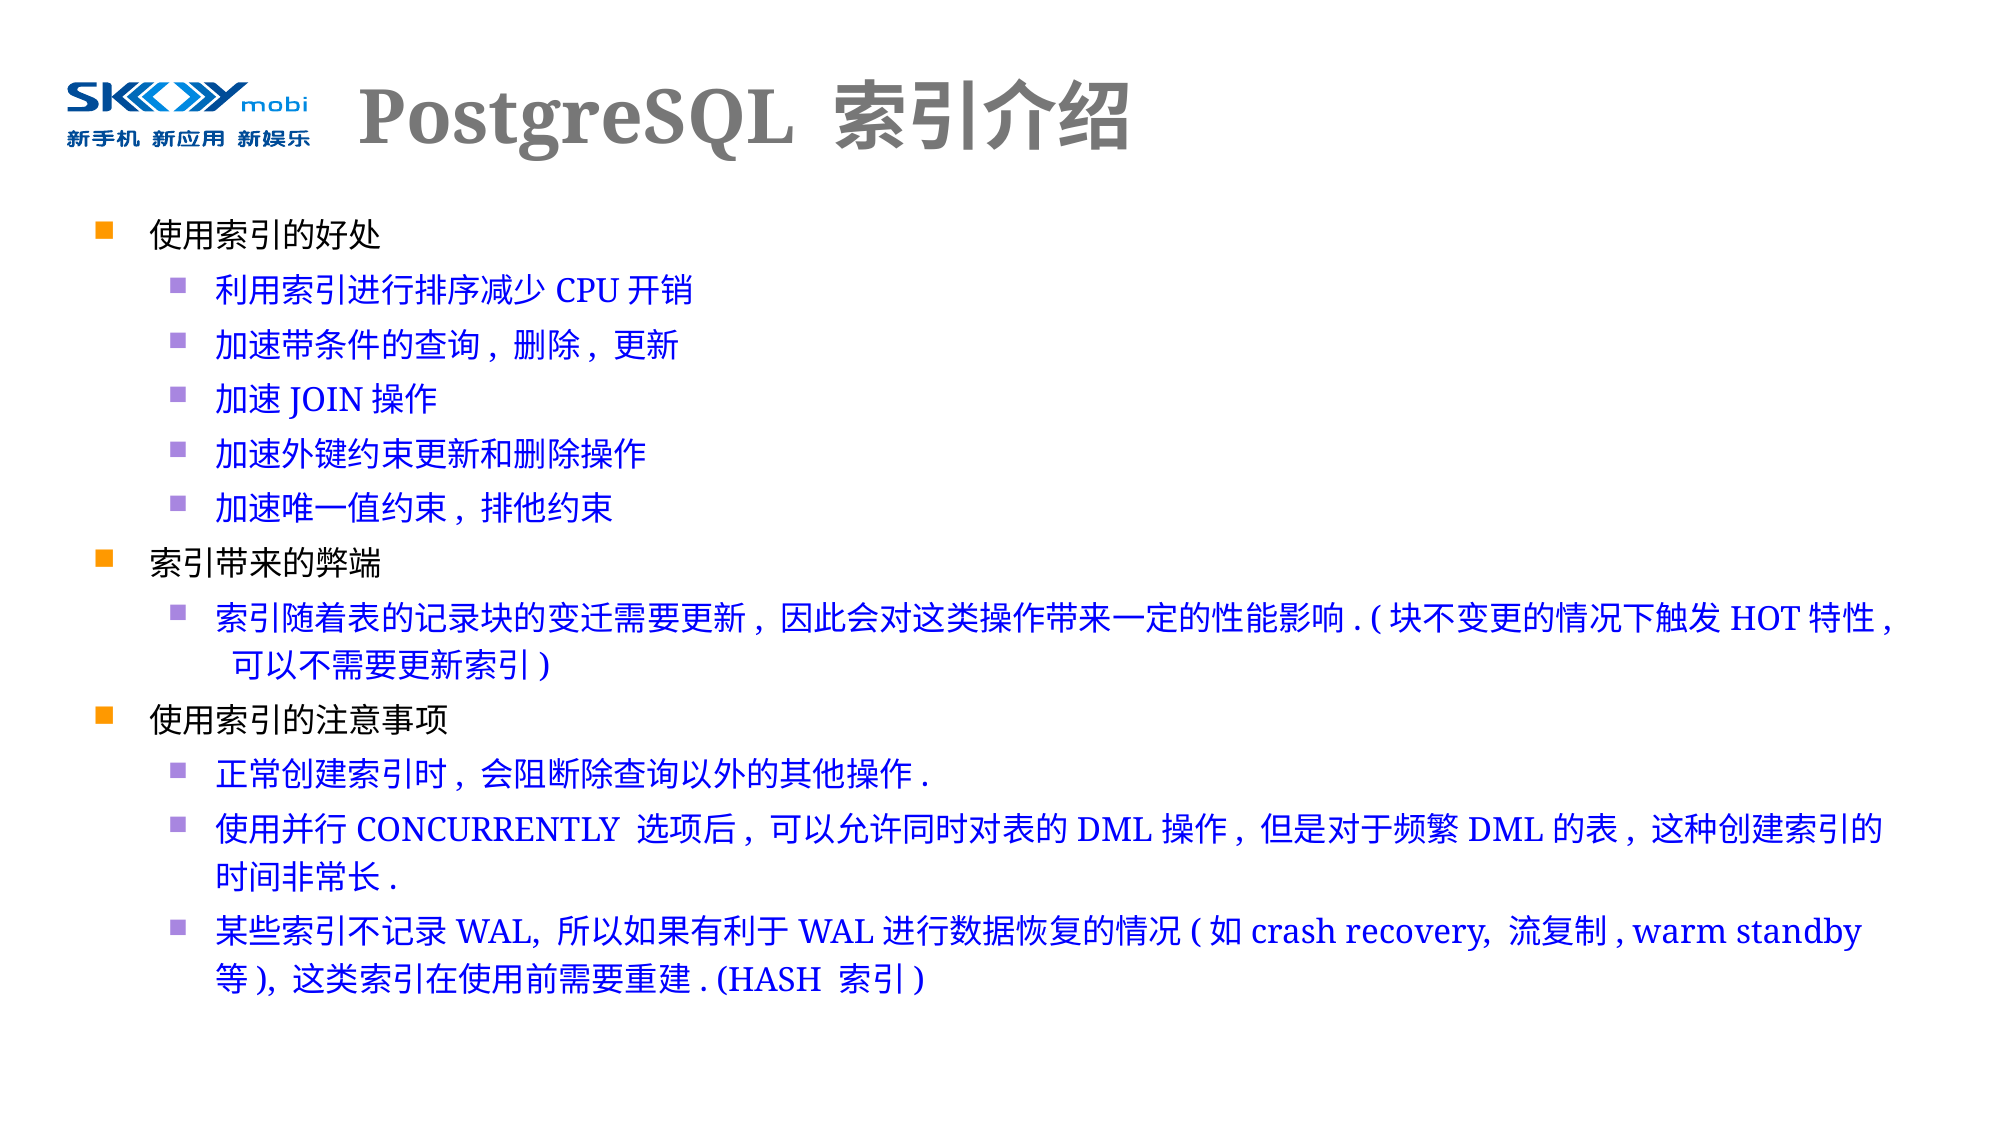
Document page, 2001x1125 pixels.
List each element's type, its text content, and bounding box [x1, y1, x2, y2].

list 使用索引的好处 利用索引进行排序减少CPU开销 加速带条件的查询, 删除, 更新 加速JOIN操作 加速外键约束更新和删除操作 加速唯一值约束, 排他约束 索引带来的弊端 索引随着表的记录块的变迁需要更新, 因此会对这类操作带来一定的性能影响. (块不变更的情况下触发HOT特性, 可以不需要更新索引) 使用索引的注意事项 正常创建索引时, 会阻断除查询以外的其他操作. 使用并行CONCURRENTLY 选项后, 可以允许同时对表的DML操作, 但是对于频繁DML的表, 这种创建索引的时间非常长. 某些索引不记录WAL, 所以如果有利于WAL进行数据恢复的情况(如crash recovery, 流复制, warm standby等), 这类索引在使用前需要重建. (HASH 索引) [77, 198, 1901, 1020]
title PostgreSQL 索引介绍 [343, 60, 1901, 167]
